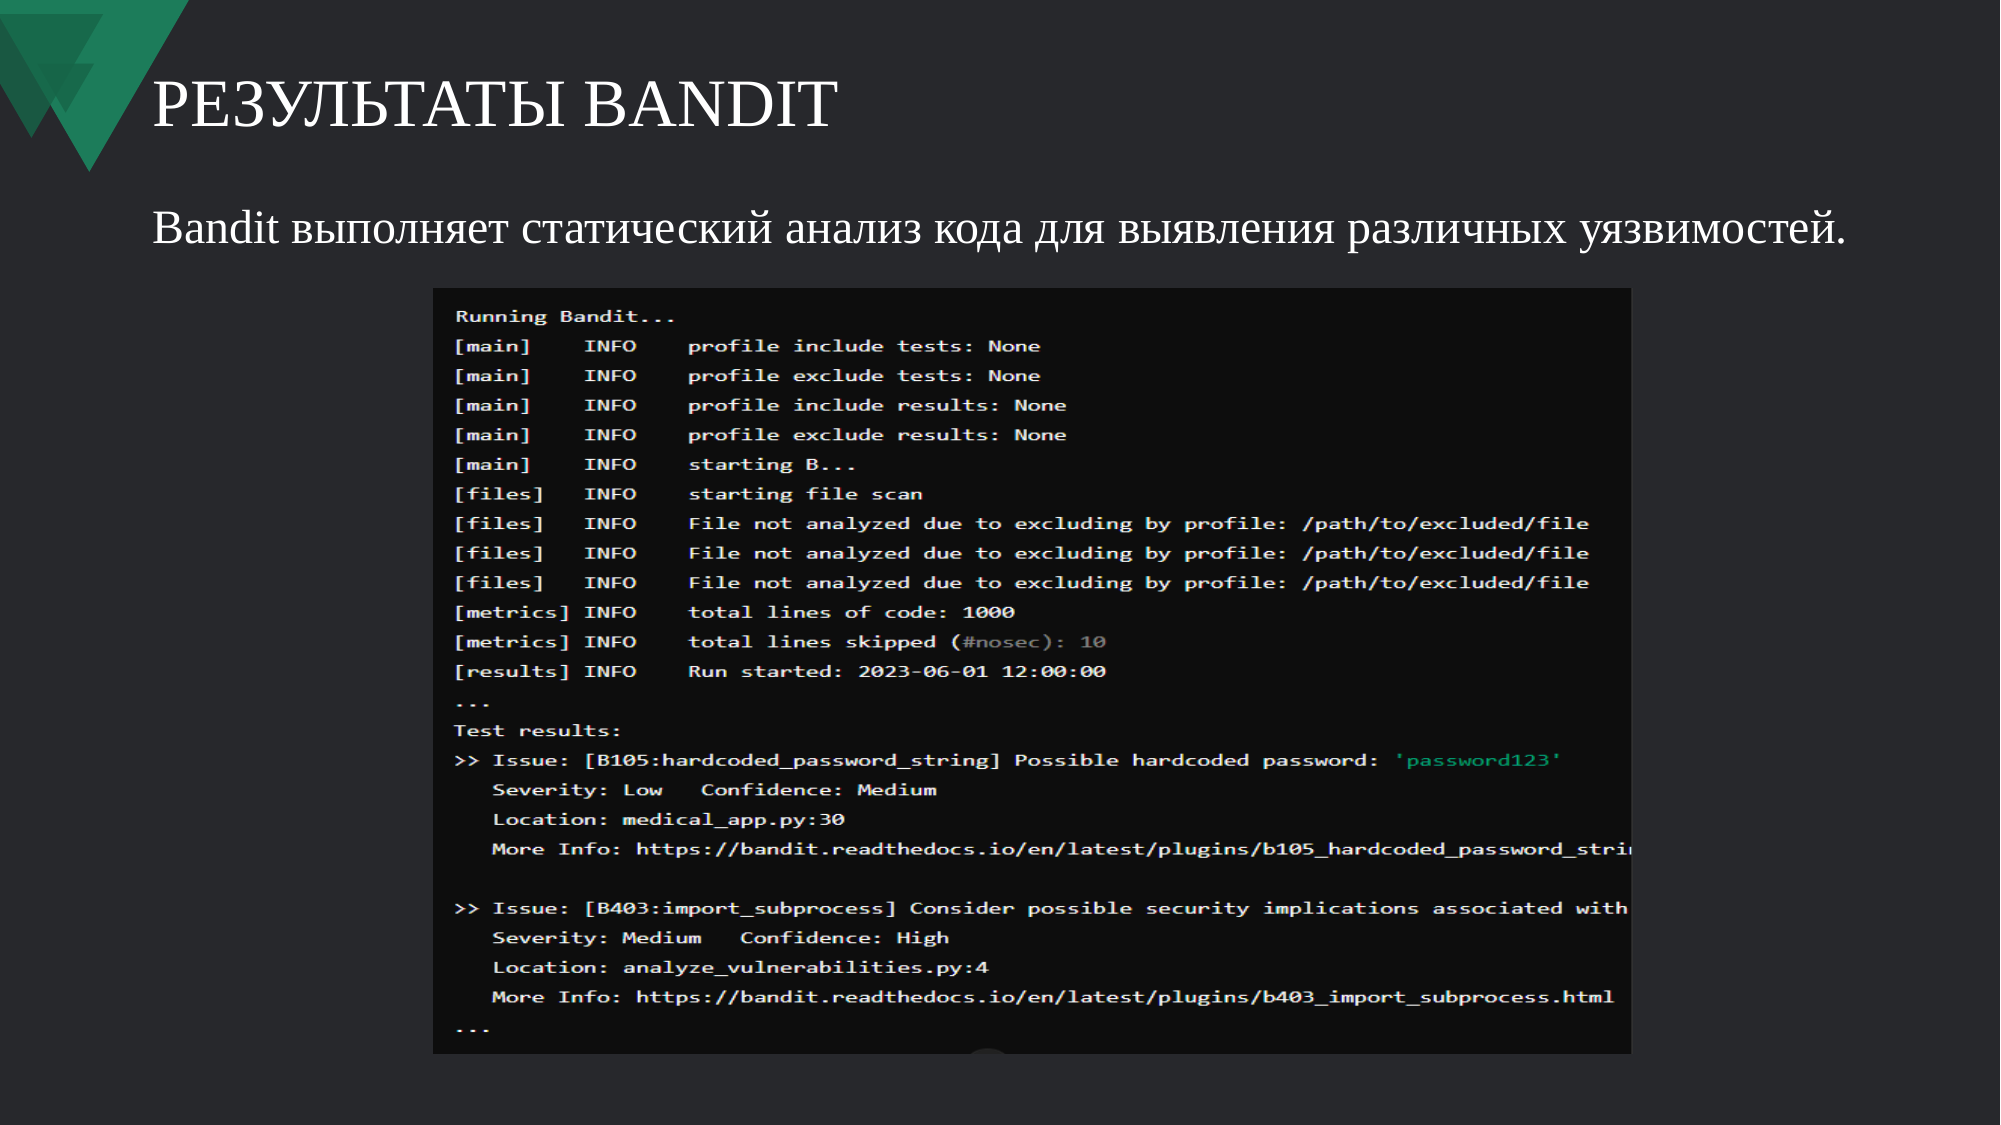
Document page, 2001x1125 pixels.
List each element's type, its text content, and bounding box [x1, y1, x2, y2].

title Результаты Bandit [137, 59, 1075, 149]
text_box Bandit выполняет статический анализ кода для выявления различных уязвимостей. [137, 149, 1894, 308]
picture [433, 288, 1633, 1055]
